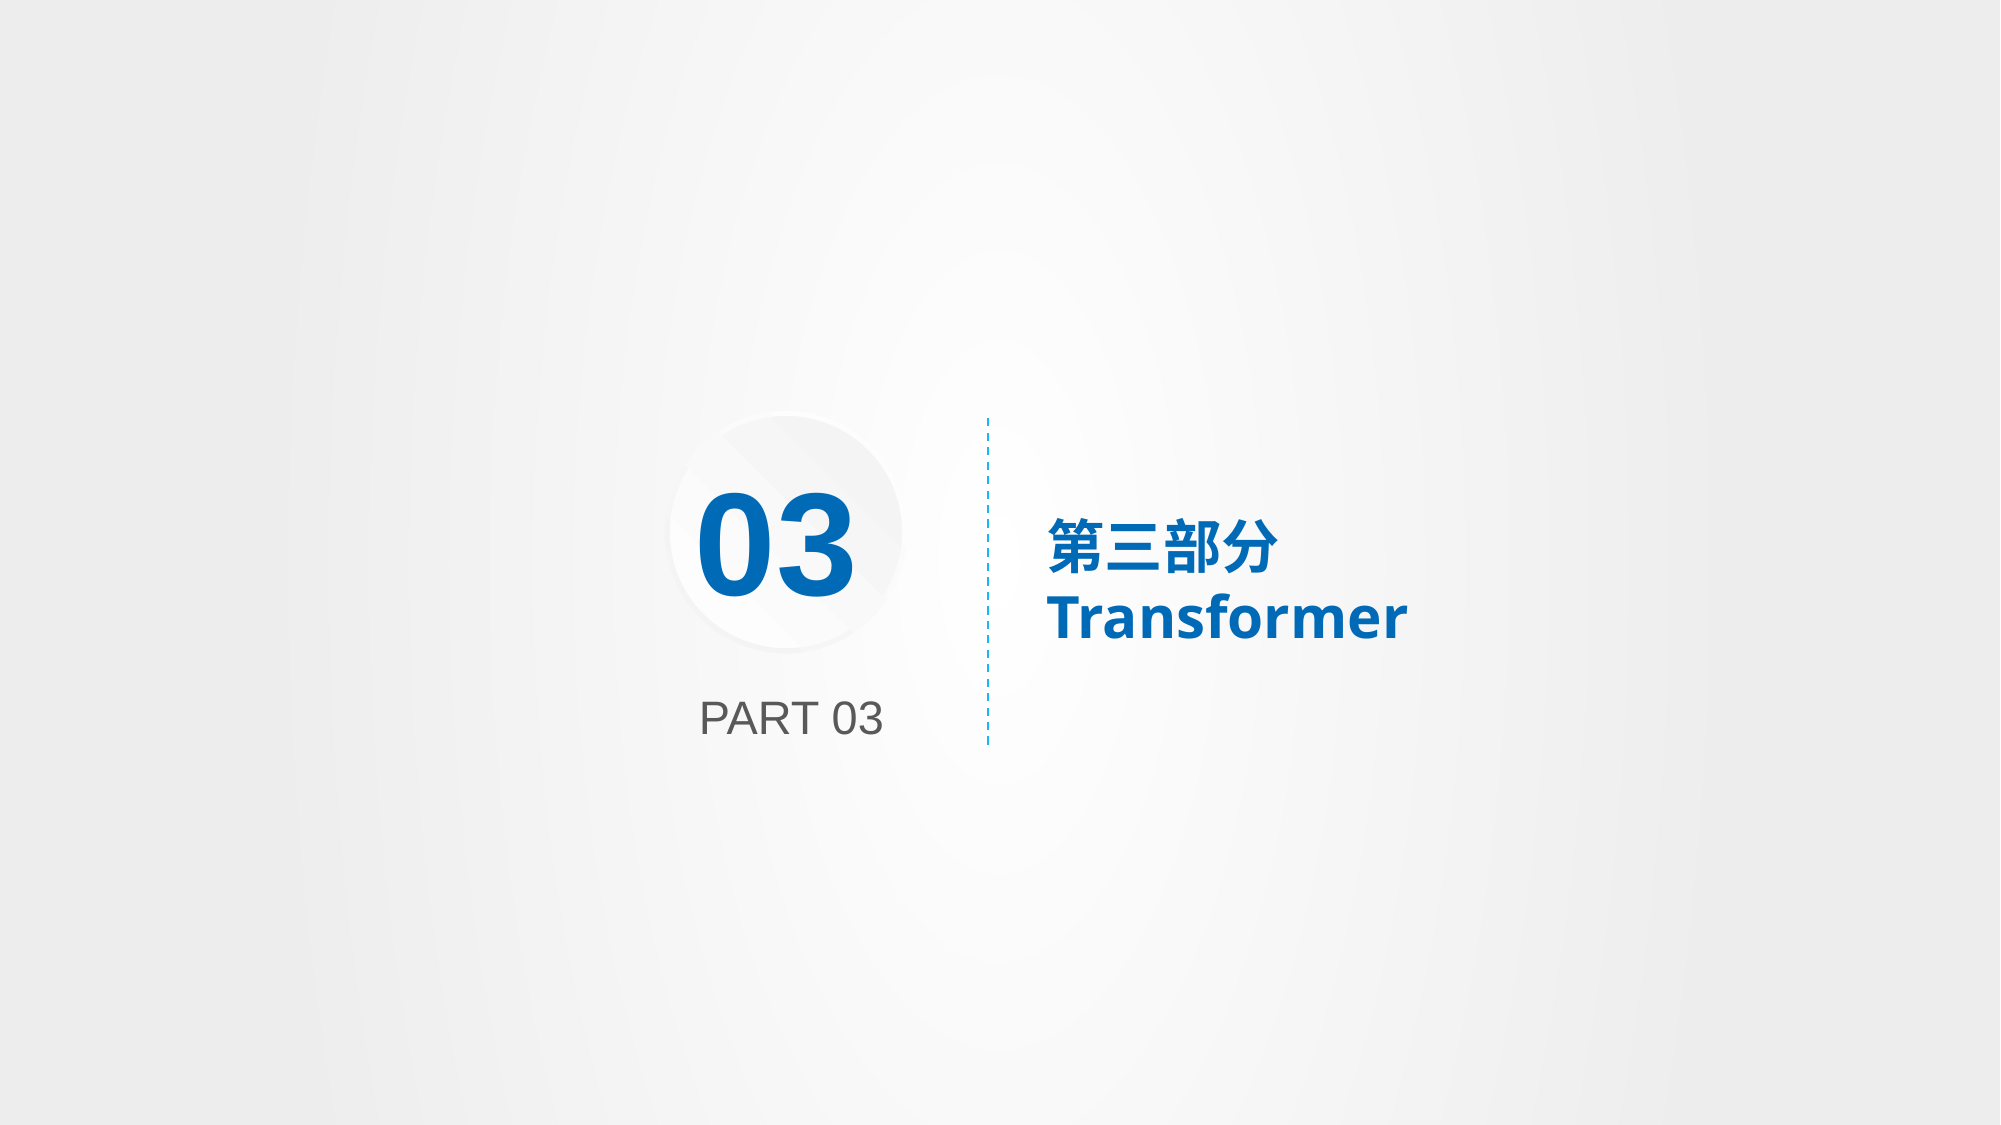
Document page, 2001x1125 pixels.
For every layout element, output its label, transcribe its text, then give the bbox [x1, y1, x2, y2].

picture [0, 0, 2000, 1125]
text_box 第三部分 Transformer [1031, 502, 1424, 658]
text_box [664, 410, 908, 654]
text_box PART 03 [698, 687, 908, 745]
